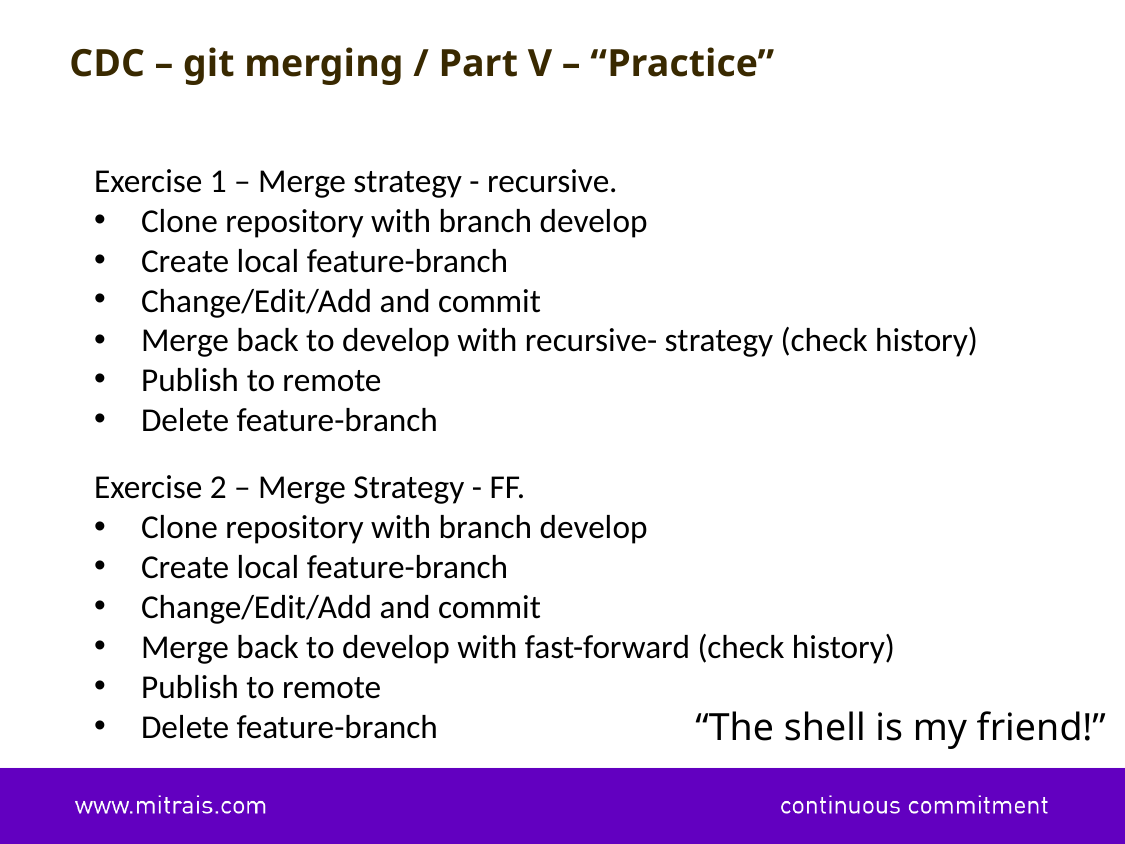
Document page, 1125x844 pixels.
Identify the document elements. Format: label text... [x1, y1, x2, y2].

text_box Exercise 1 – Merge strategy - recursive. Clone repository with branch develop Create local feature-branch Change/Edit/Add and commit Merge back to develop with recursive- strategy (check history) Publish to remote Delete feature-branch [79, 151, 1049, 446]
text_box Exercise 2 – Merge Strategy - FF. Clone repository with branch develop Create local feature-branch Change/Edit/Add and commit Merge back to develop with fast-forward (check history) Publish to remote Delete feature-branch [79, 458, 1049, 753]
text_box “The shell is my friend!” [680, 695, 1125, 756]
picture [0, 0, 1125, 844]
text_box CDC – git merging / Part V – “Practice” [54, 32, 1035, 92]
